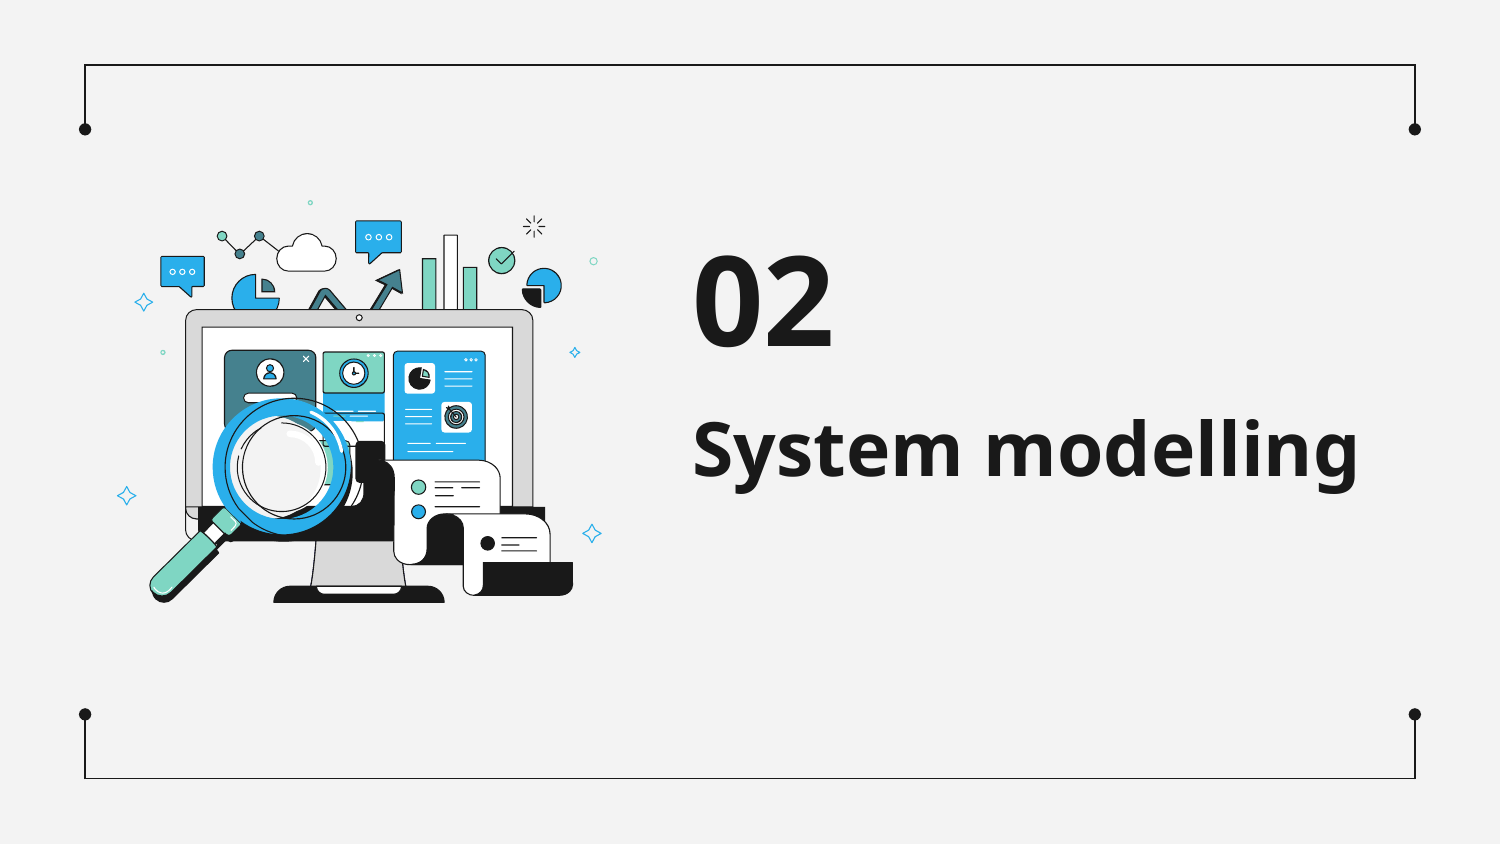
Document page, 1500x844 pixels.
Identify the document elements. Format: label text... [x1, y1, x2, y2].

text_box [116, 199, 602, 605]
title System modelling [677, 386, 1500, 551]
title 02 [677, 248, 1383, 387]
